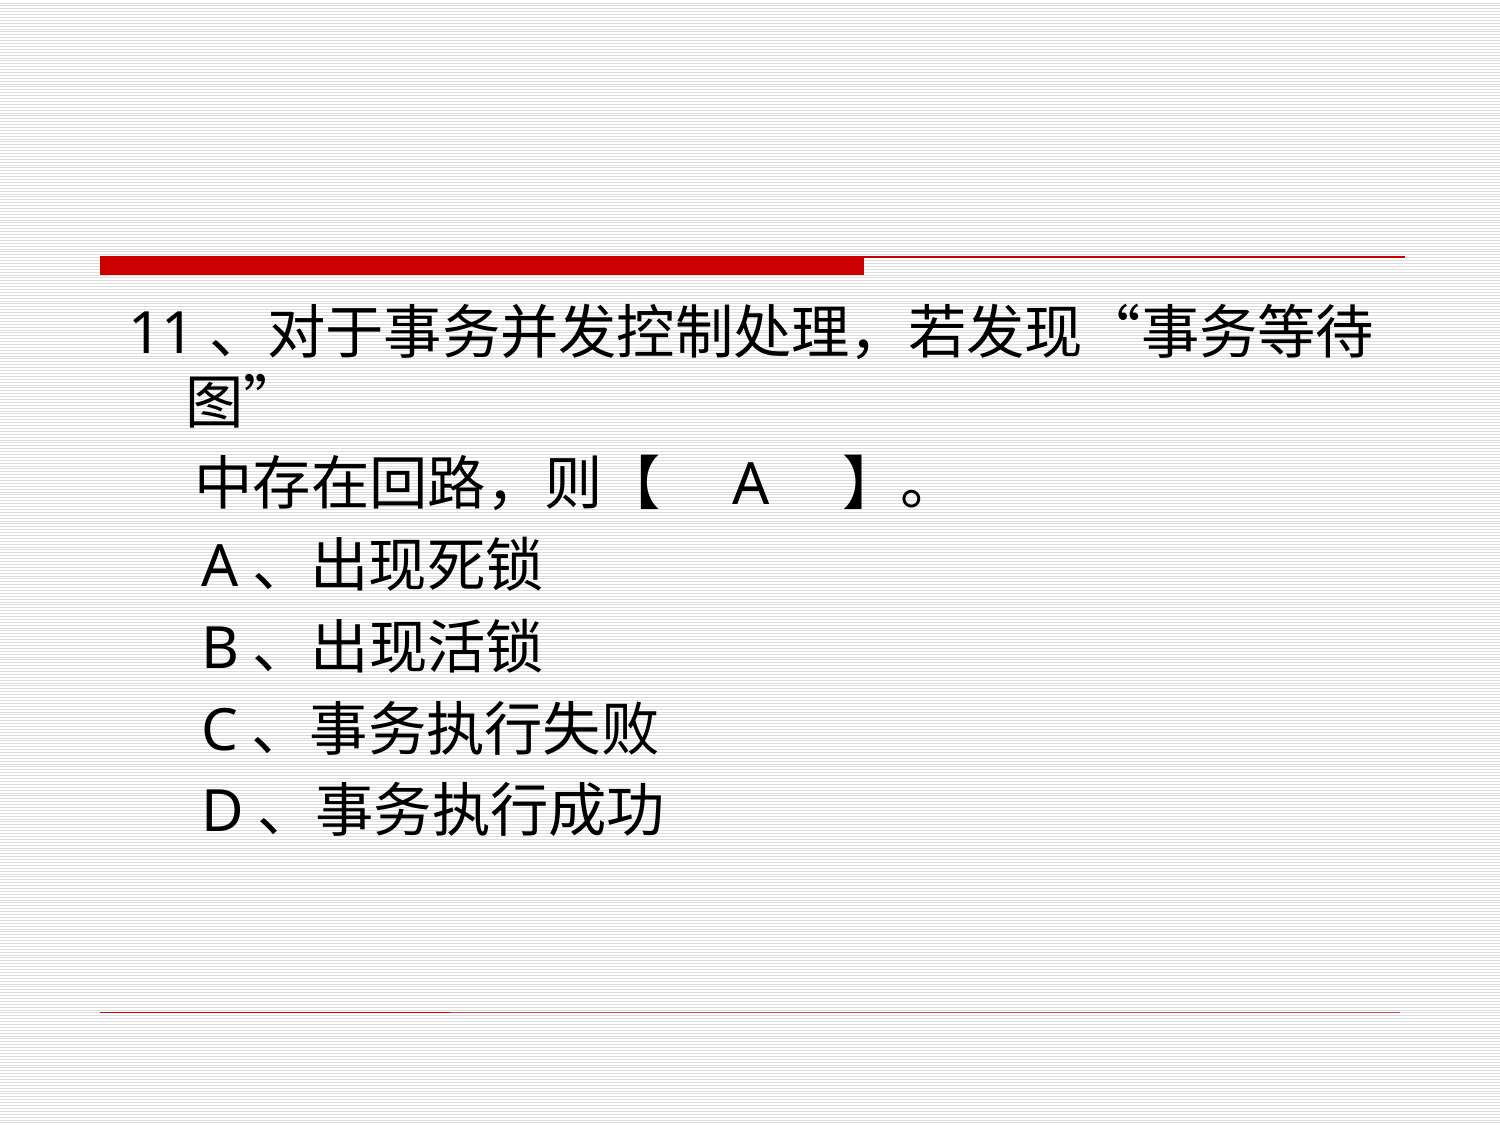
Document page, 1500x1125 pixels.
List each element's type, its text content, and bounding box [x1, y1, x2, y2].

list 11、对于事务并发控制处理，若发现“事务等待图” 中存在回路，则【 A 】。 A、出现死锁 B、出现活锁 C、事务执行失败 D、事务执行成功 [92, 287, 1406, 988]
